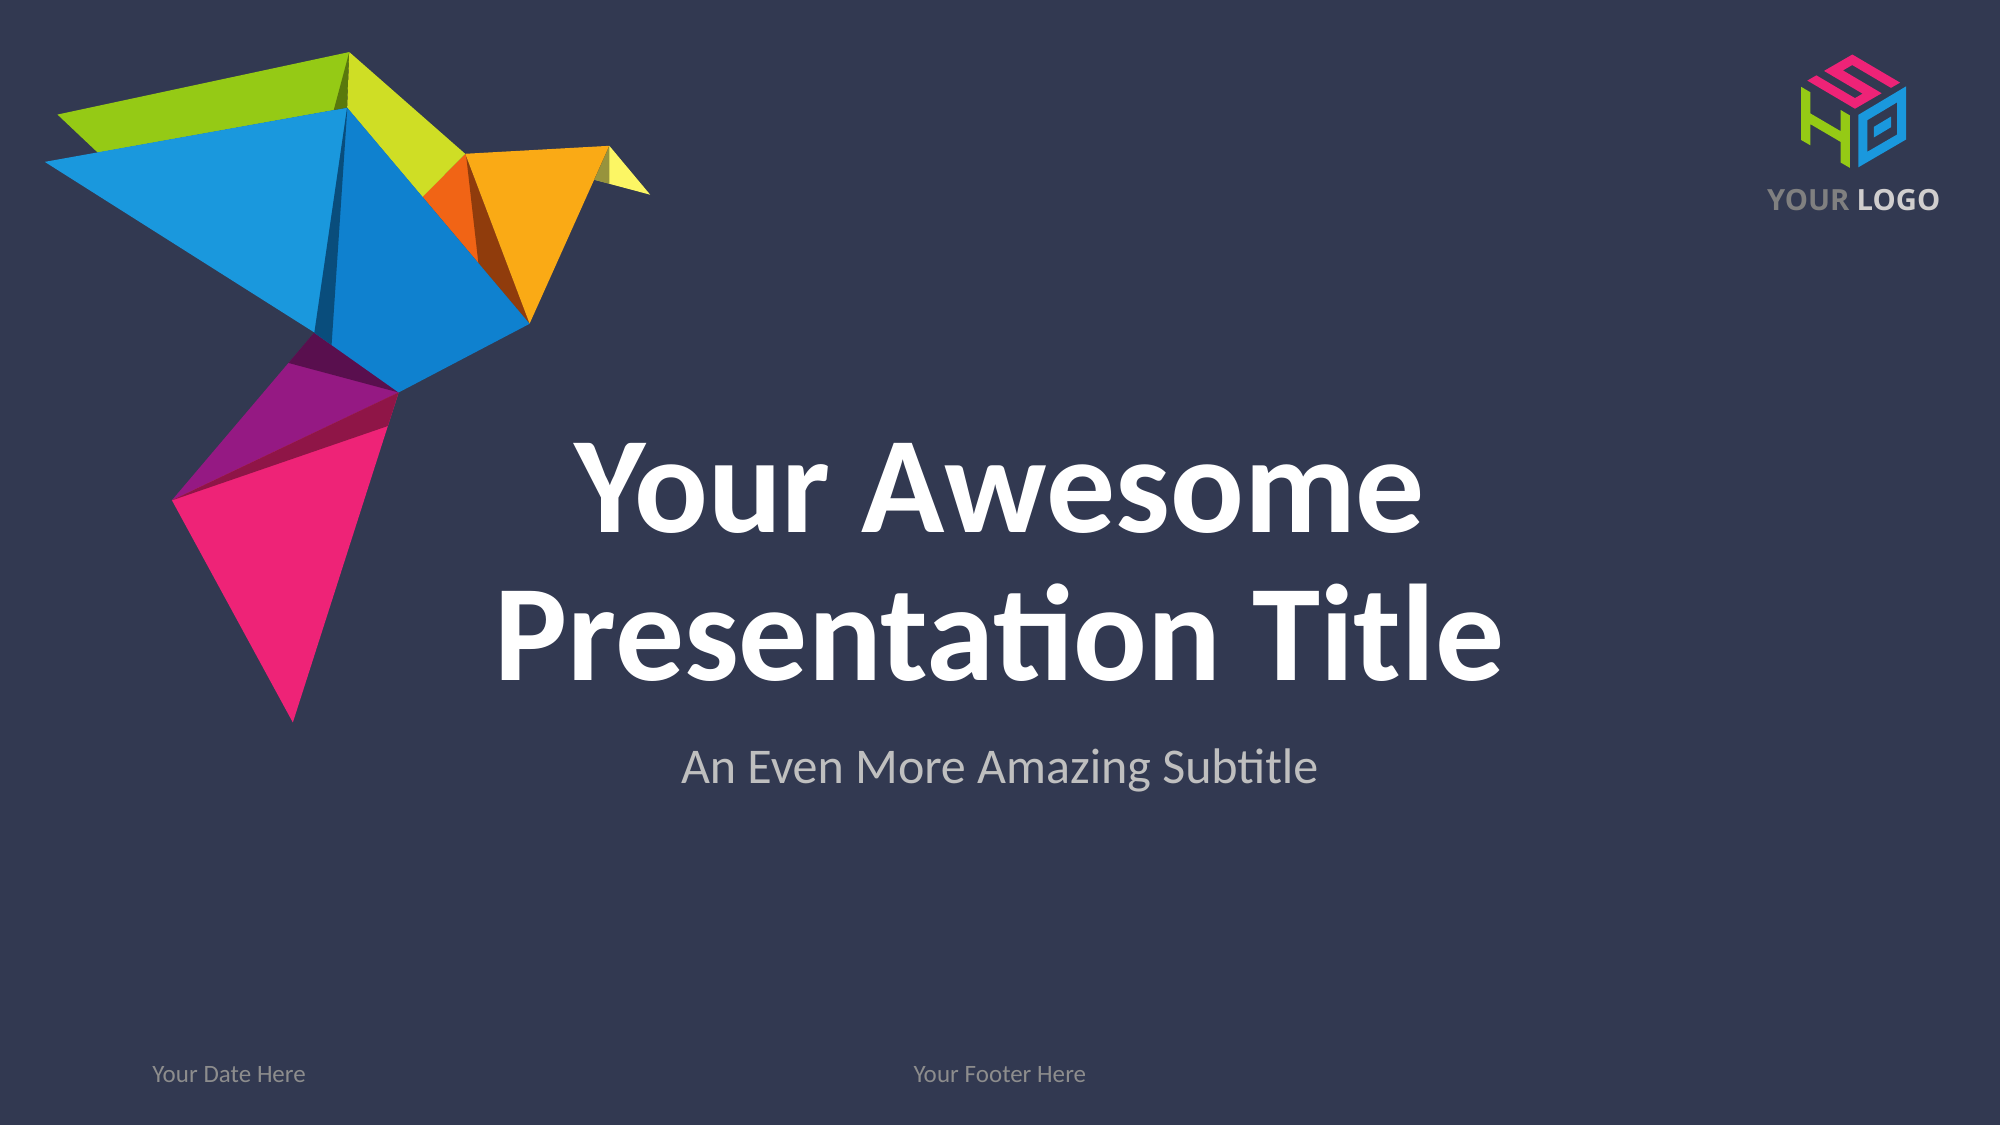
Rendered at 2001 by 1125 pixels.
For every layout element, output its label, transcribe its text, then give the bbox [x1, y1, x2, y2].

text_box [1755, 54, 1952, 225]
title Your Awesome Presentation Title [415, 326, 1585, 718]
subtitle An Even More Amazing Subtitle [415, 733, 1585, 1005]
slide_number Your Date Here [137, 1042, 588, 1103]
footer Your Footer Here [662, 1042, 1338, 1103]
